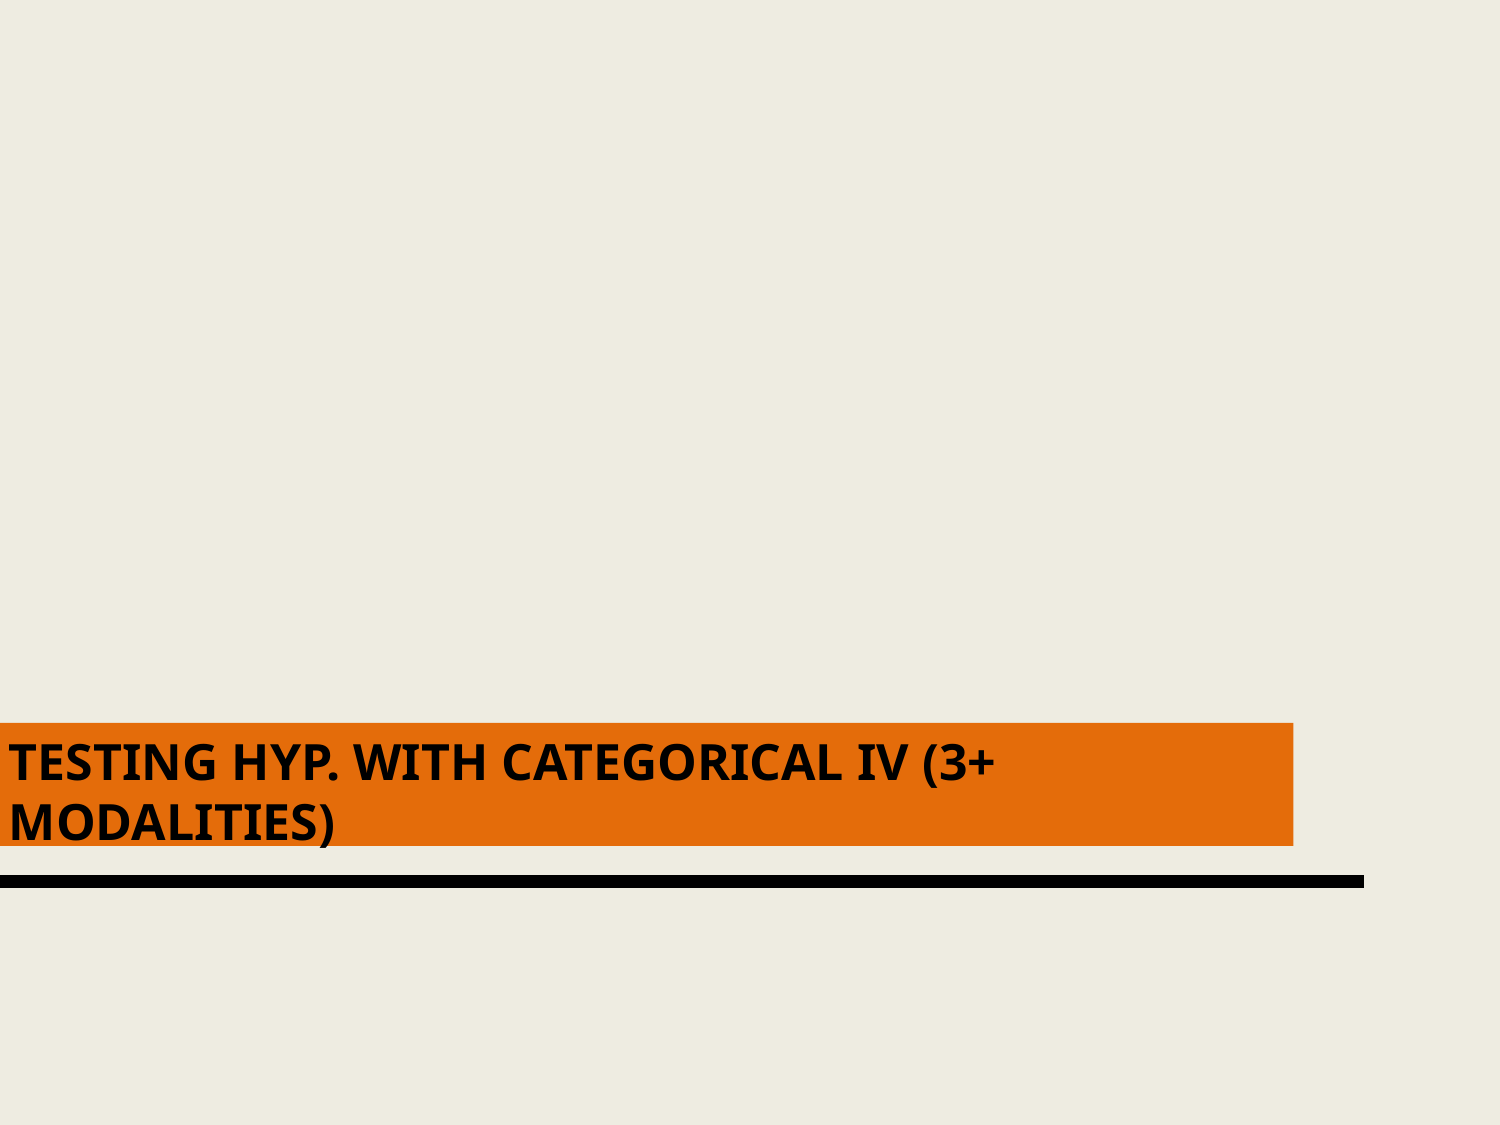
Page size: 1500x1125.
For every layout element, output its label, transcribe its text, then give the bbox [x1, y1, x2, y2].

title Testing hyp. with categorical IV (3+ modalities) [0, 722, 1294, 846]
